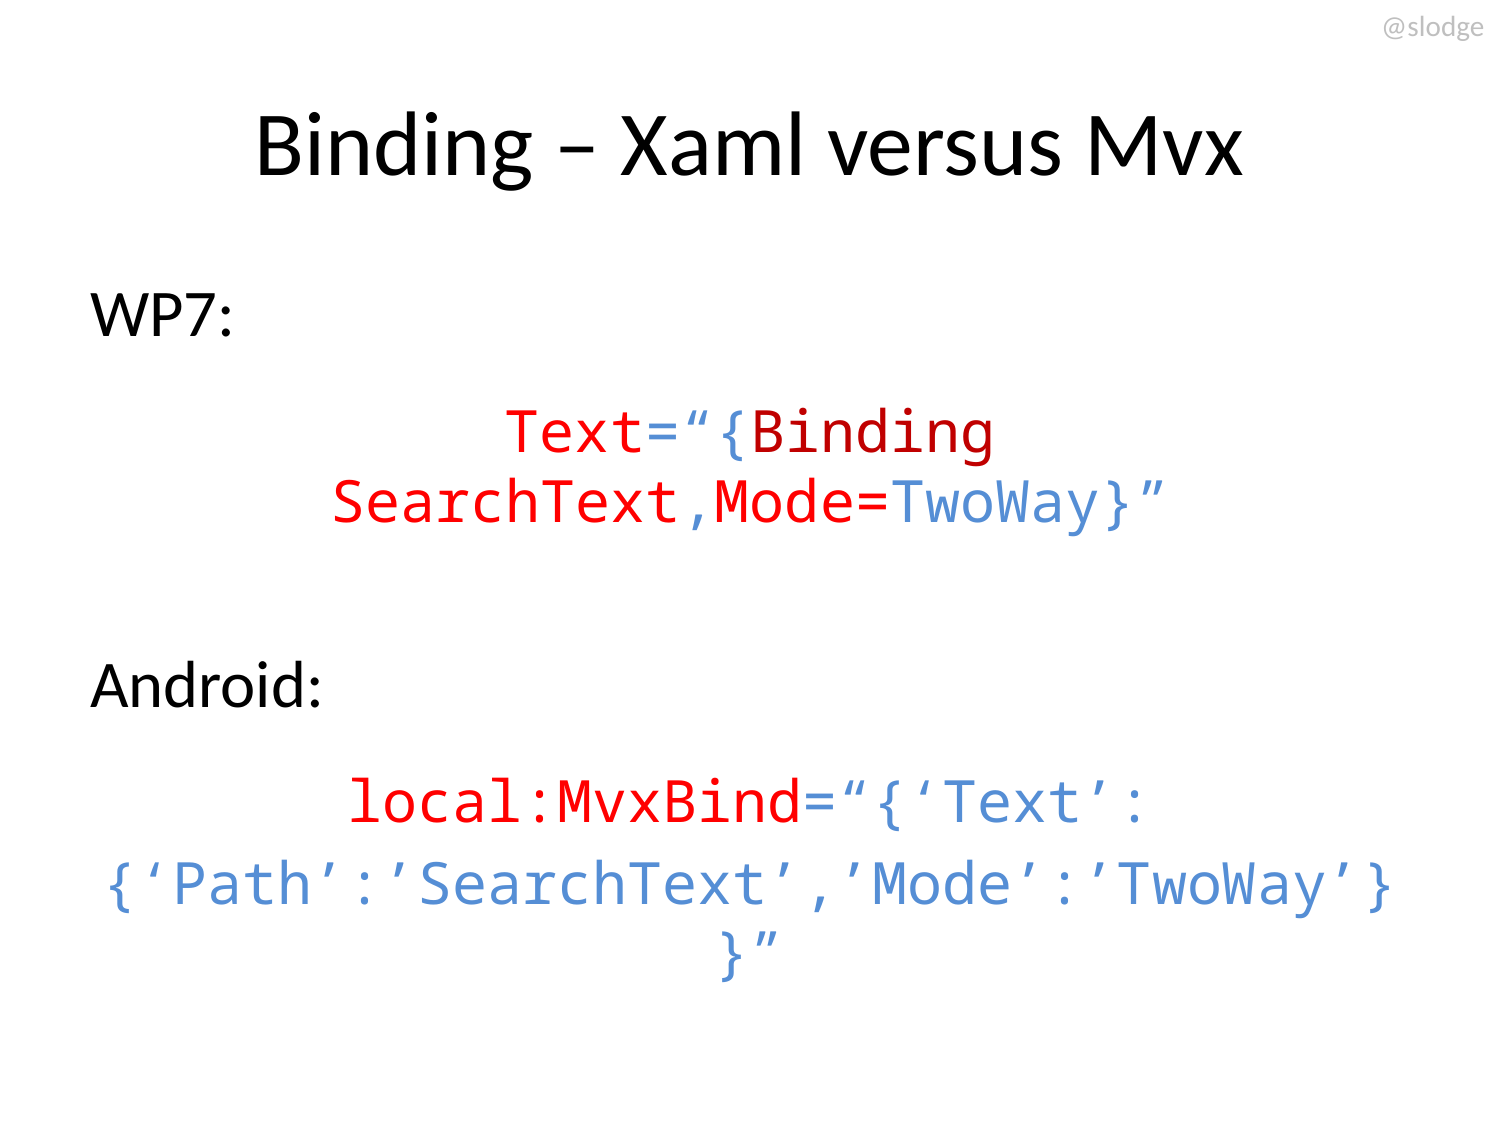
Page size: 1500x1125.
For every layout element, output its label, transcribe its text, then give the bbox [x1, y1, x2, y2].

list WP7: Text=“{Binding SearchText,Mode=TwoWay}” Android: local:MvxBind=“{‘Text’: {‘Path’:’SearchText’,’Mode’:’TwoWay’}}” [75, 262, 1425, 1005]
title Binding – Xaml versus Mvx [75, 45, 1425, 233]
